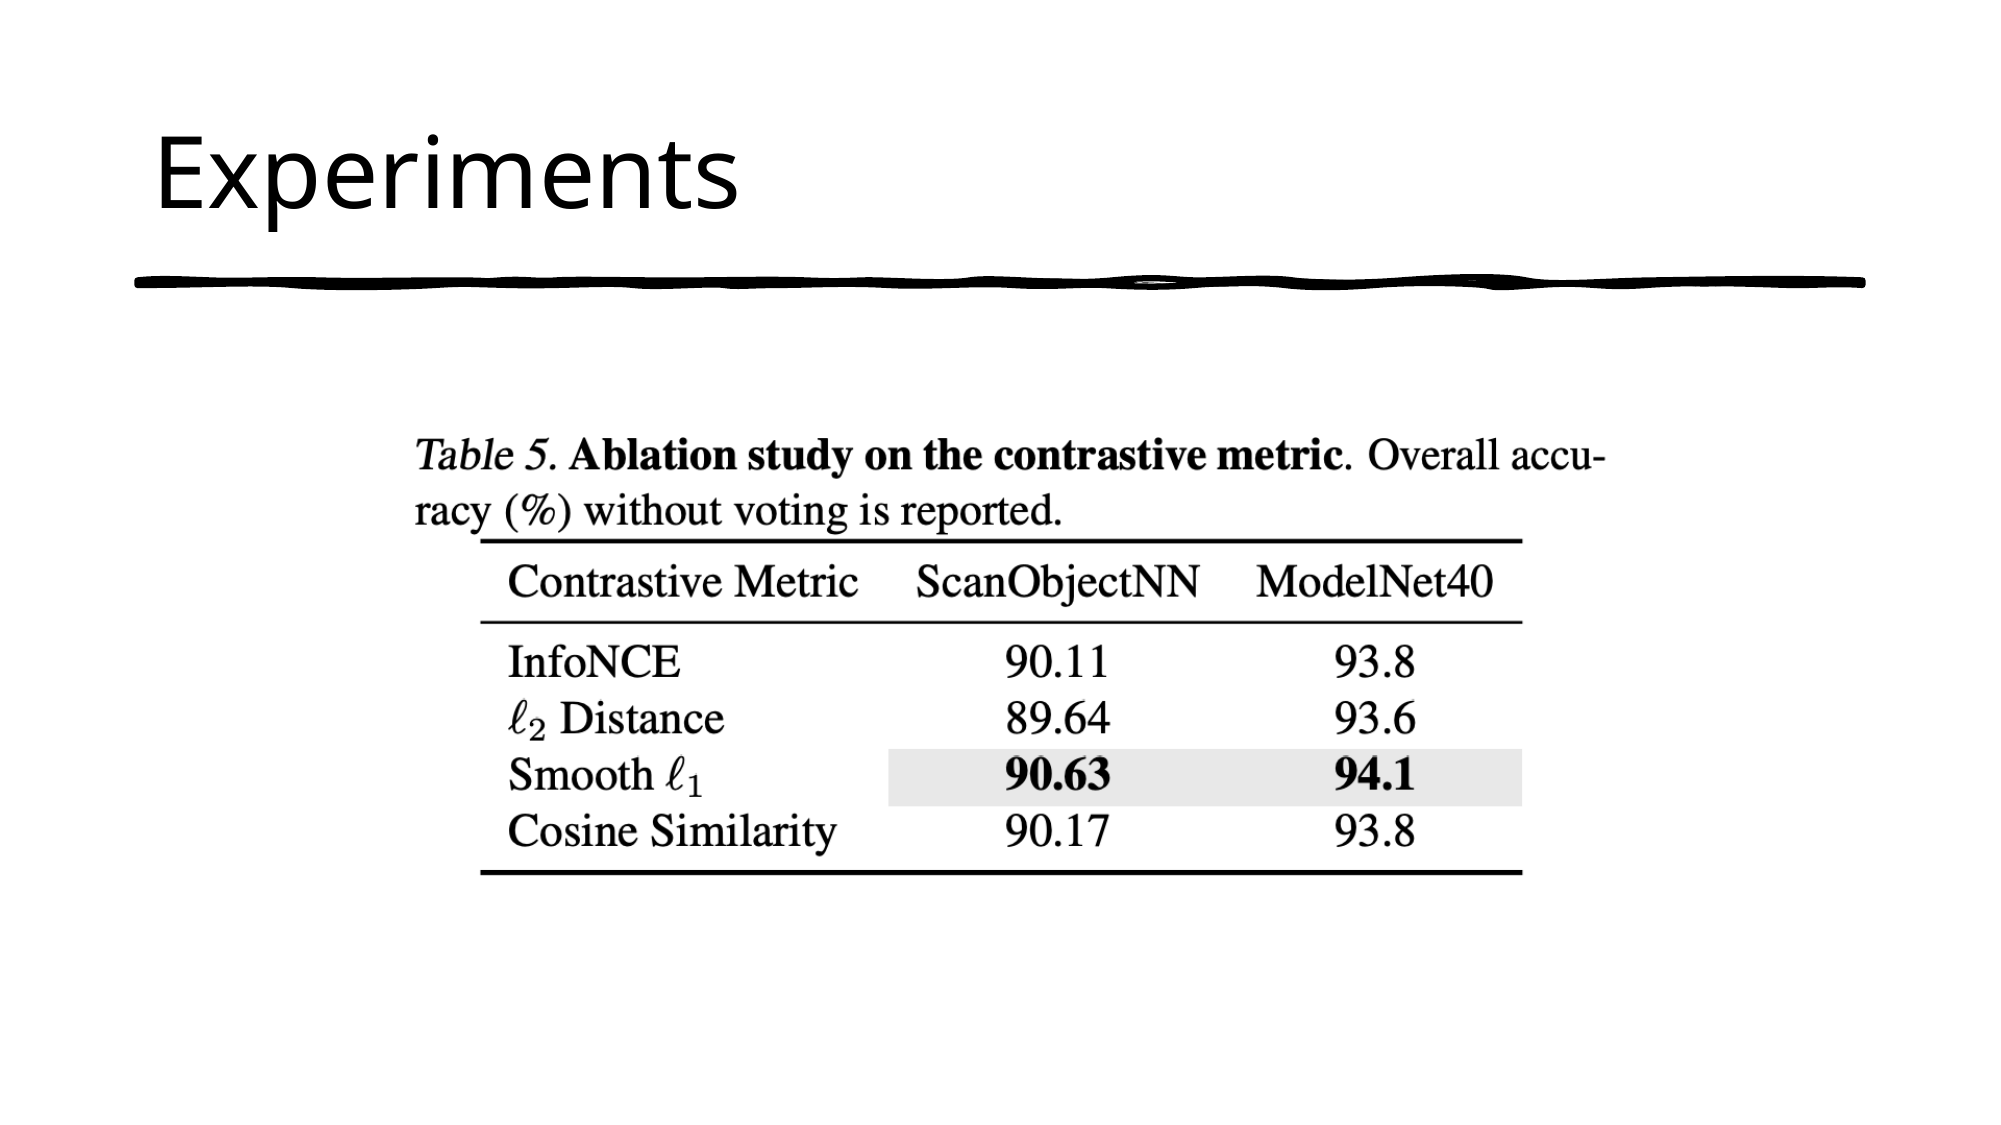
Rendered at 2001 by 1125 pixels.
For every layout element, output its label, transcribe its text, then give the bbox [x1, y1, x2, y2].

title Experiments [137, 59, 1863, 278]
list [382, 437, 1618, 894]
